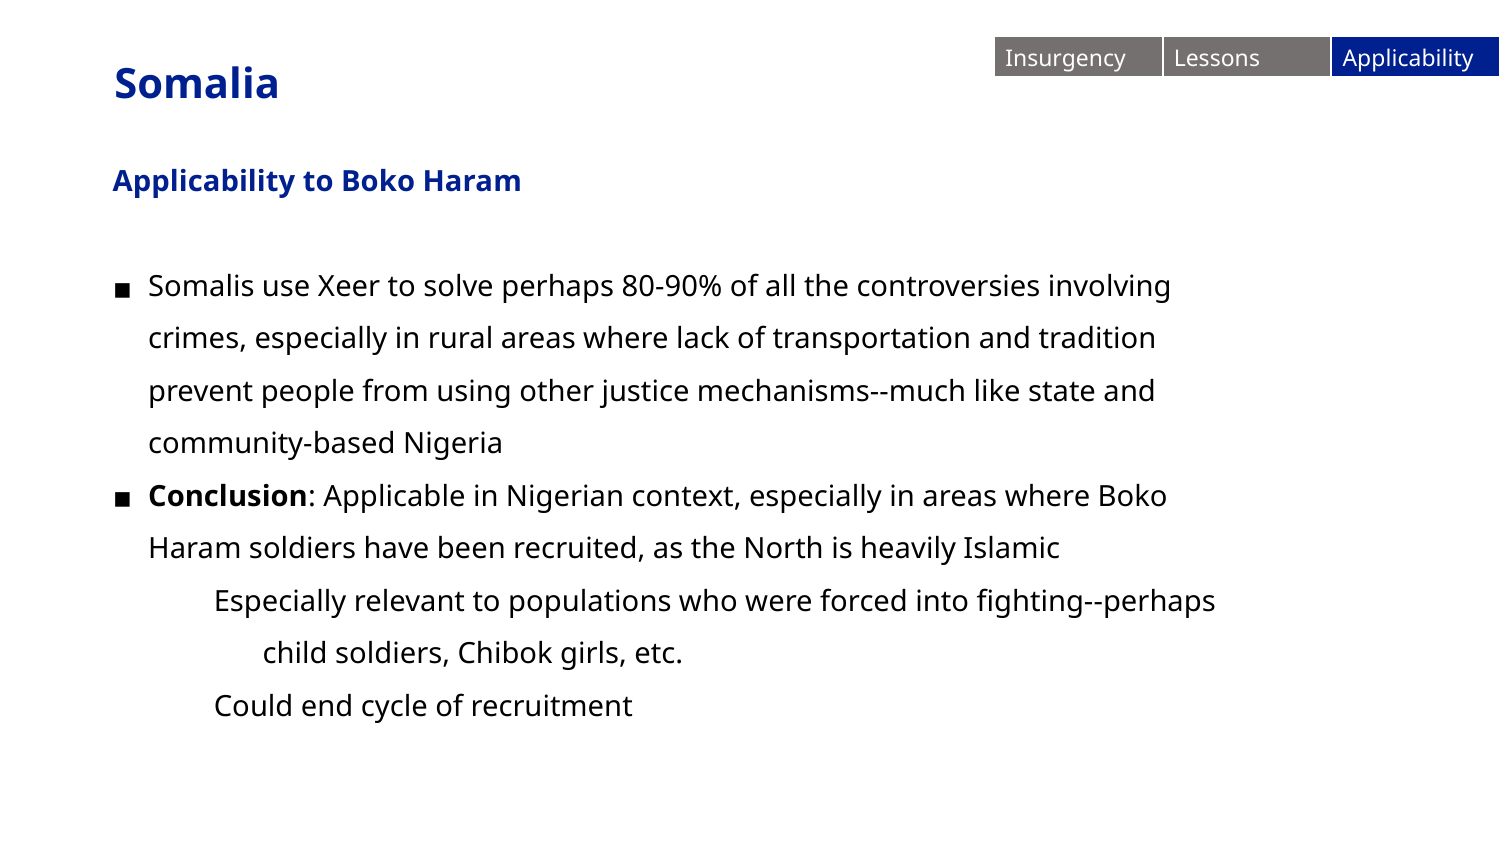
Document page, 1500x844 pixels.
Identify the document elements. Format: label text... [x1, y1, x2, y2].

table_header Insurgency [995, 37, 1162, 76]
text_box Somalia [103, 55, 781, 114]
text_box Applicability to Boko Haram Somalis use Xeer to solve perhaps 80-90% of all the controversies involving crimes, especially in rural areas where lack of transportation and tradition prevent people from using other justice mechanisms--much like state and community-based Nigeria Conclusion: Applicable in Nigerian context, especially in areas where Boko Haram soldiers have been recruited, as the North is heavily Islamic Especially relevant to populations who were forced into fighting--perhaps child soldiers, Chibok girls, etc. Could end cycle of recruitment [101, 156, 1272, 509]
table_header Applicability [1332, 37, 1499, 76]
table_header Lessons [1164, 37, 1330, 76]
